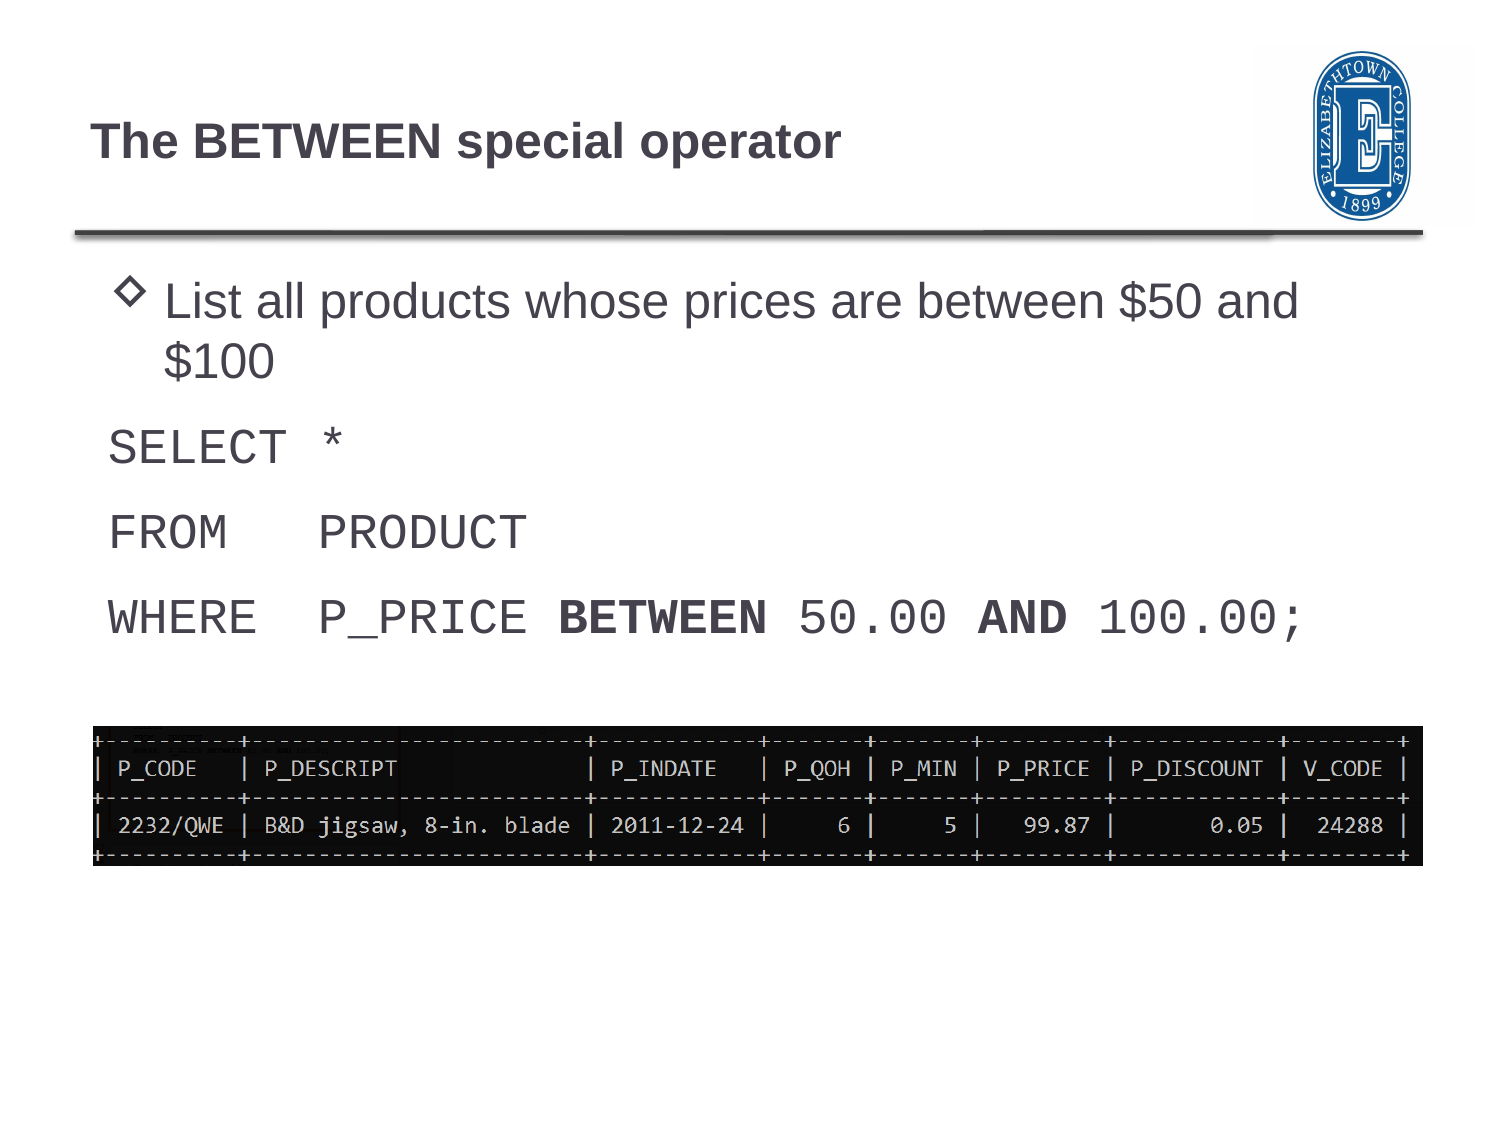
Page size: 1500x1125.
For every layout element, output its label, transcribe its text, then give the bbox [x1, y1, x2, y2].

title The BETWEEN special operator [74, 44, 1272, 233]
picture [1272, 44, 1474, 228]
list List all products whose prices are between $50 and $100 SELECT * FROM PRODUCT WHERE P_PRICE BETWEEN 50.00 AND 100.00; [93, 260, 1387, 725]
picture [92, 726, 1424, 866]
